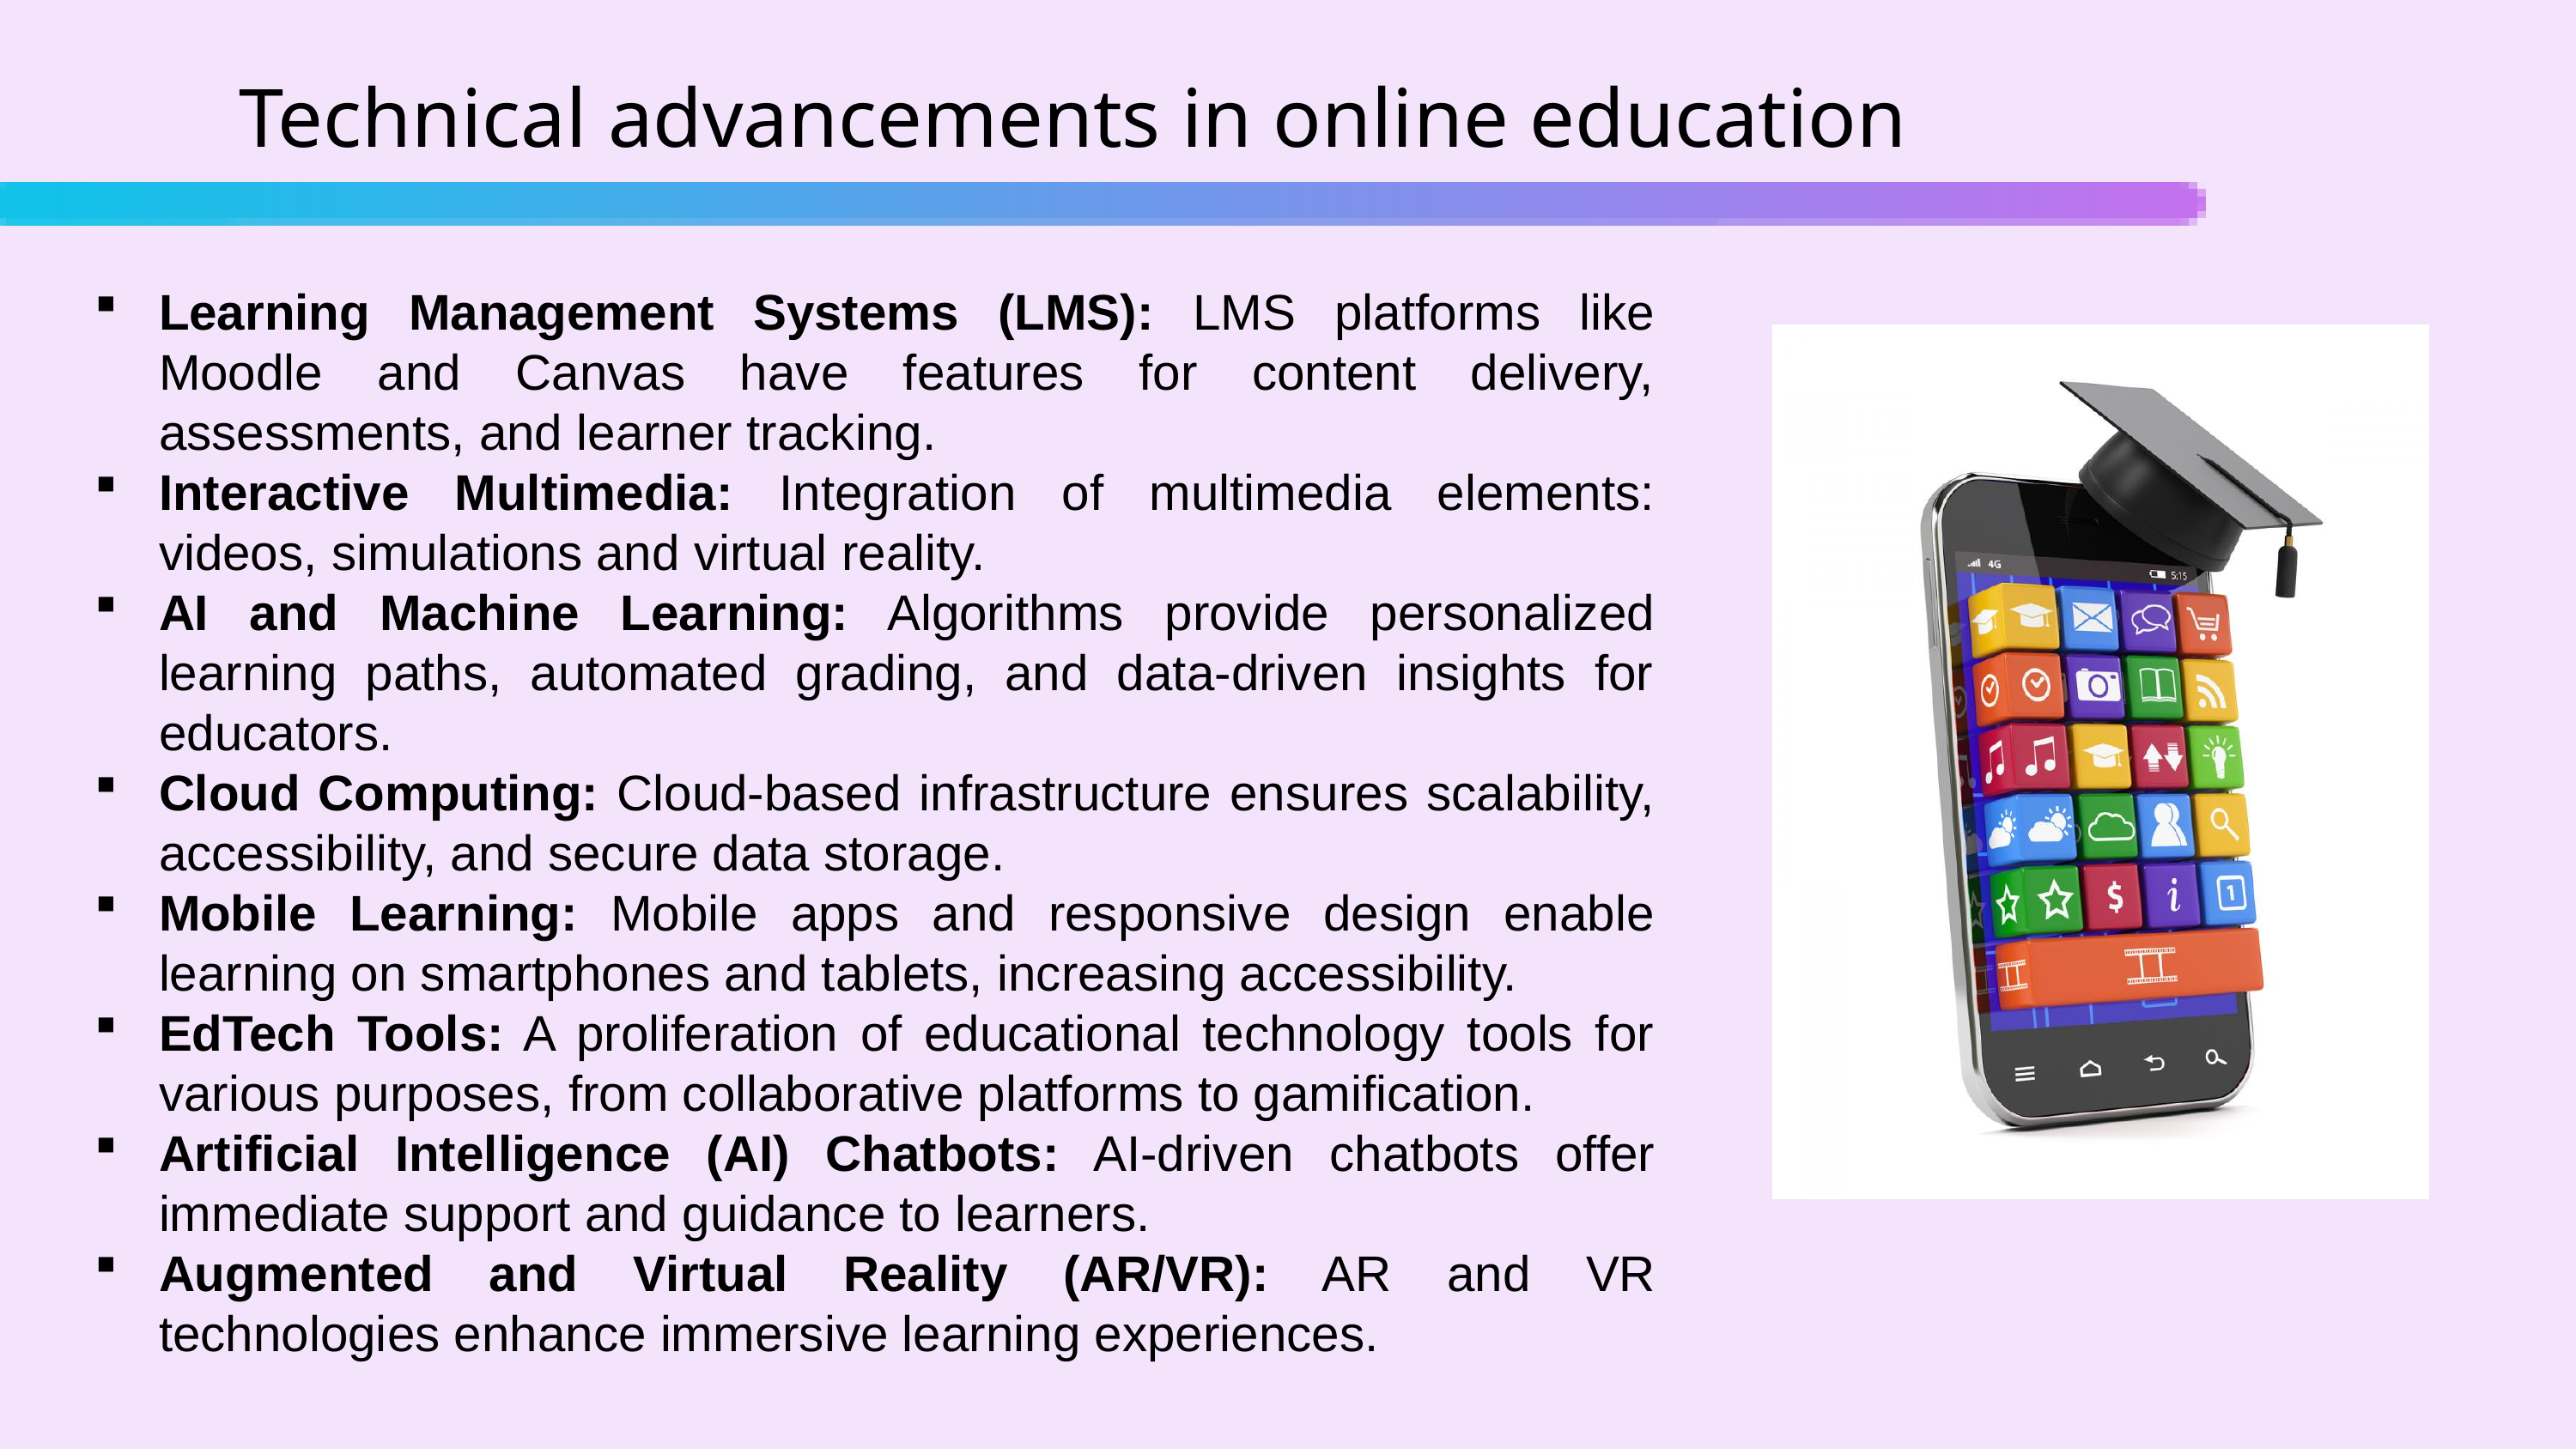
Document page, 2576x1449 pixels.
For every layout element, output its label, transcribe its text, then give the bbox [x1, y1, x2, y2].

picture [1772, 324, 2430, 1200]
text_box Learning Management Systems (LMS): LMS platforms like Moodle and Canvas have features for content delivery, assessments, and learner tracking. Interactive Multimedia: Integration of multimedia elements: videos, simulations and virtual reality. AI and Machine Learning: Algorithms provide personalized learning paths, automated grading, and data-driven insights for educators. Cloud Computing: Cloud-based infrastructure ensures scalability, accessibility, and secure data storage. Mobile Learning: Mobile apps and responsive design enable learning on smartphones and tablets, increasing accessibility. EdTech Tools: A proliferation of educational technology tools for various purposes, from collaborative platforms to gamification. Artificial Intelligence (AI) Chatbots: AI-driven chatbots offer immediate support and guidance to learners. Augmented and Virtual Reality (AR/VR): AR and VR technologies enhance immersive learning experiences. [82, 274, 1668, 1449]
text_box [0, 182, 2206, 226]
title Technical advancements in online education [45, 60, 2101, 182]
